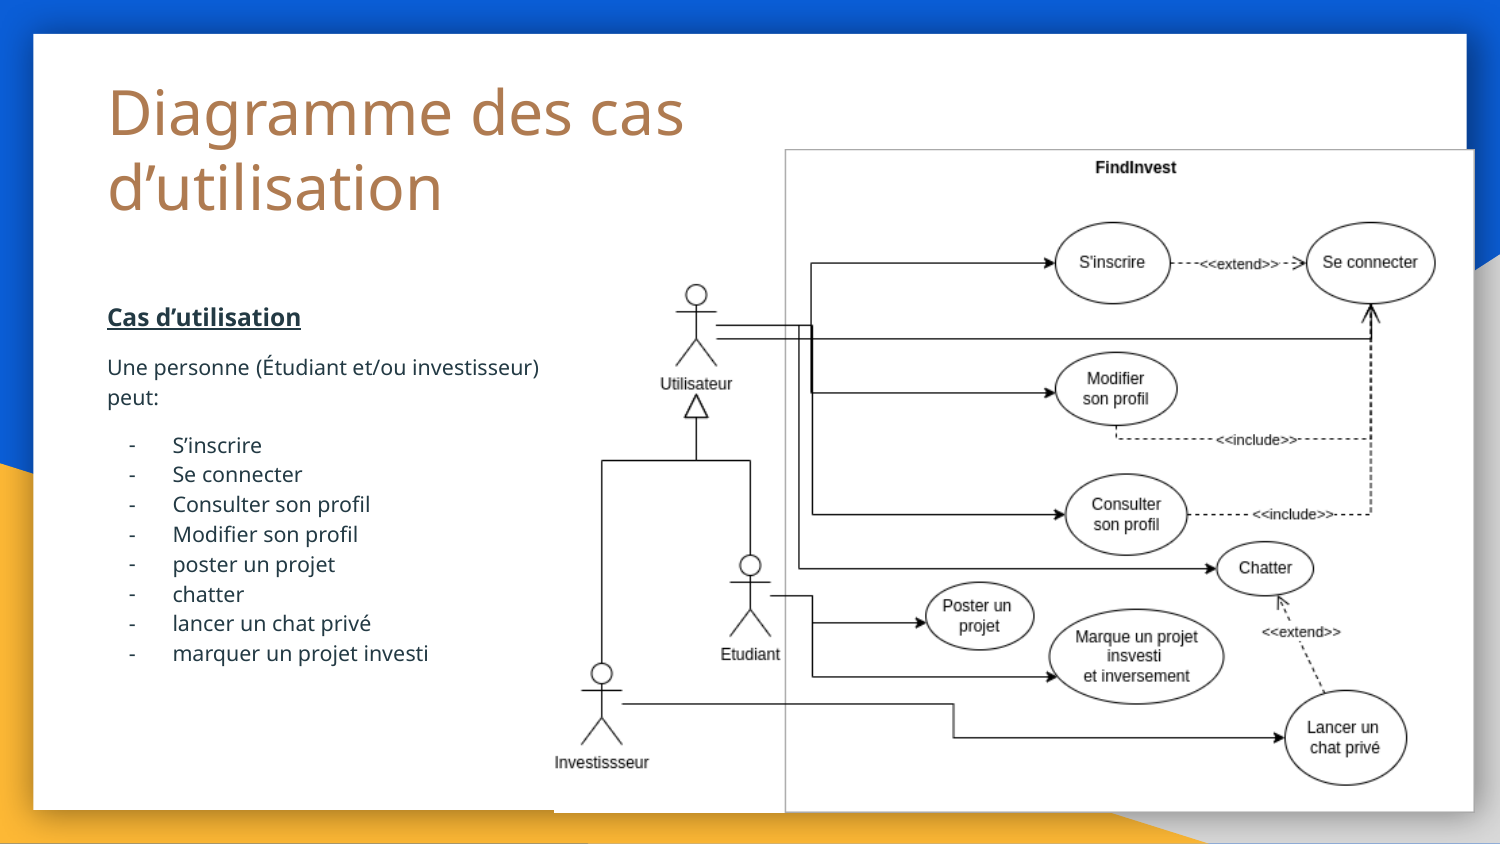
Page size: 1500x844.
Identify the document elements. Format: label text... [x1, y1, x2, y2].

picture [554, 148, 1476, 813]
list Cas d’utilisation Une personne (Étudiant et/ou investisseur) peut: S’inscrire Se connecter Consulter son profil Modifier son profil poster un projet chatter lancer un chat privé marquer un projet investi [92, 282, 548, 684]
title Diagramme des cas d’utilisation [92, 58, 1037, 238]
